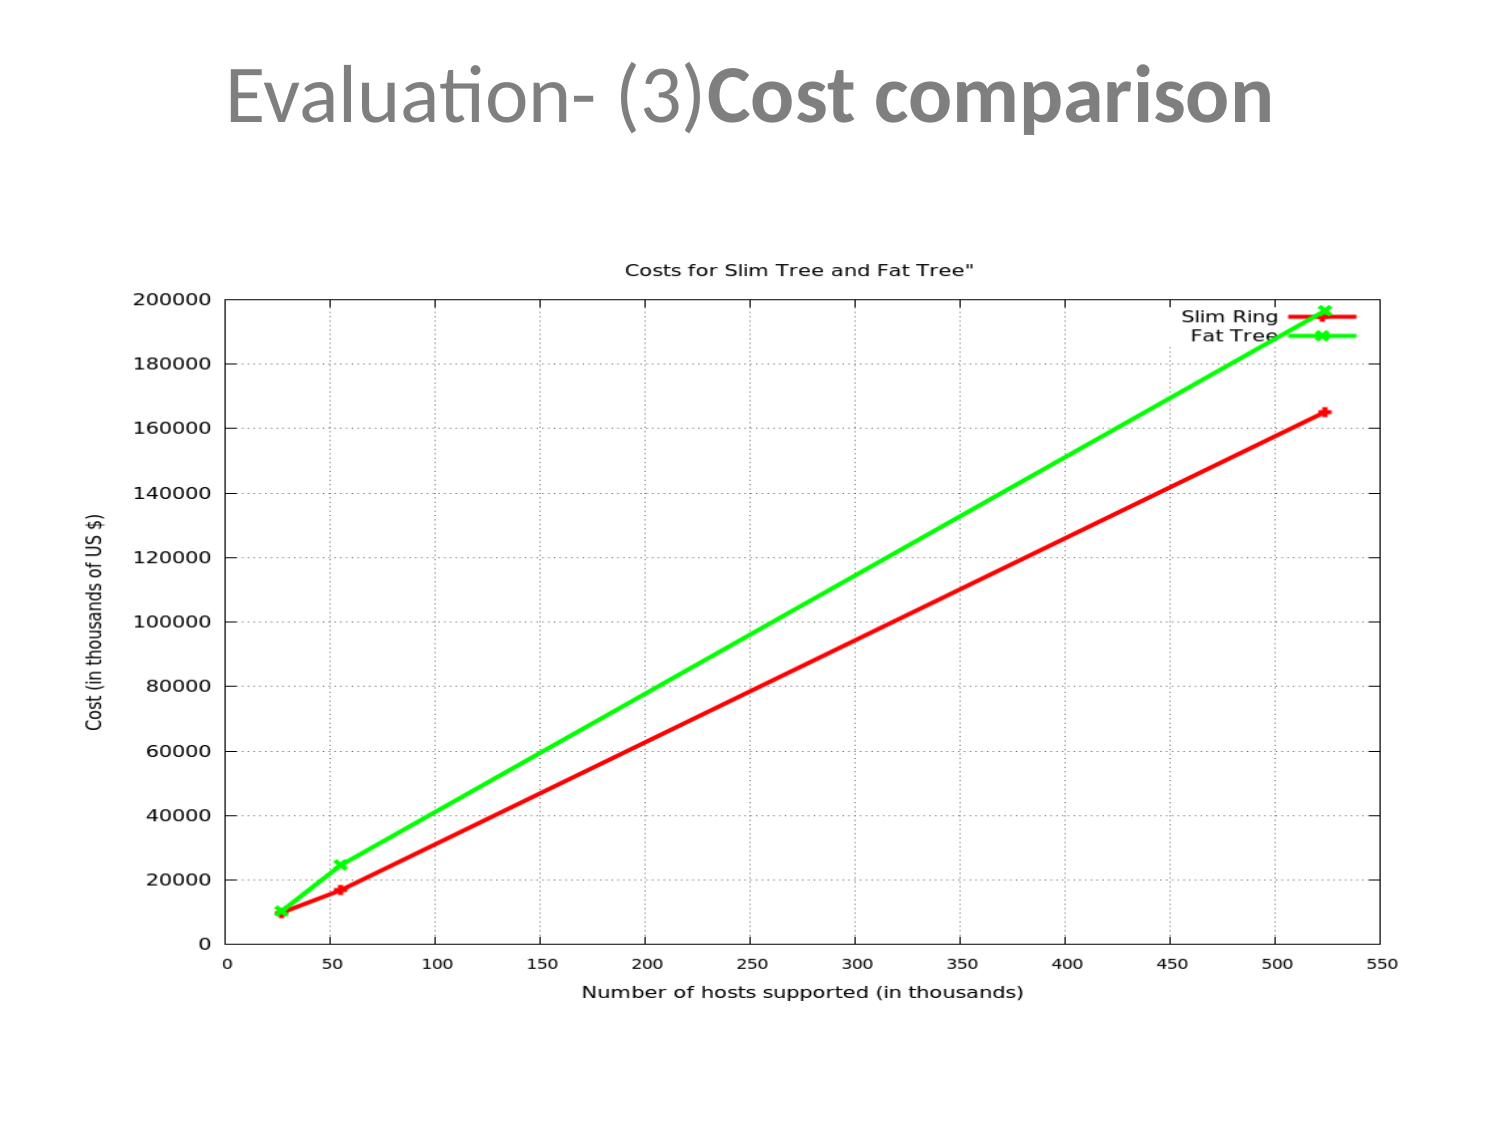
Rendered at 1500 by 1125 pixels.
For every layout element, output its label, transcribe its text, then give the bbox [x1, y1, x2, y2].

title Evaluation- (3)Cost comparison [75, 45, 1425, 233]
picture [74, 242, 1419, 1006]
